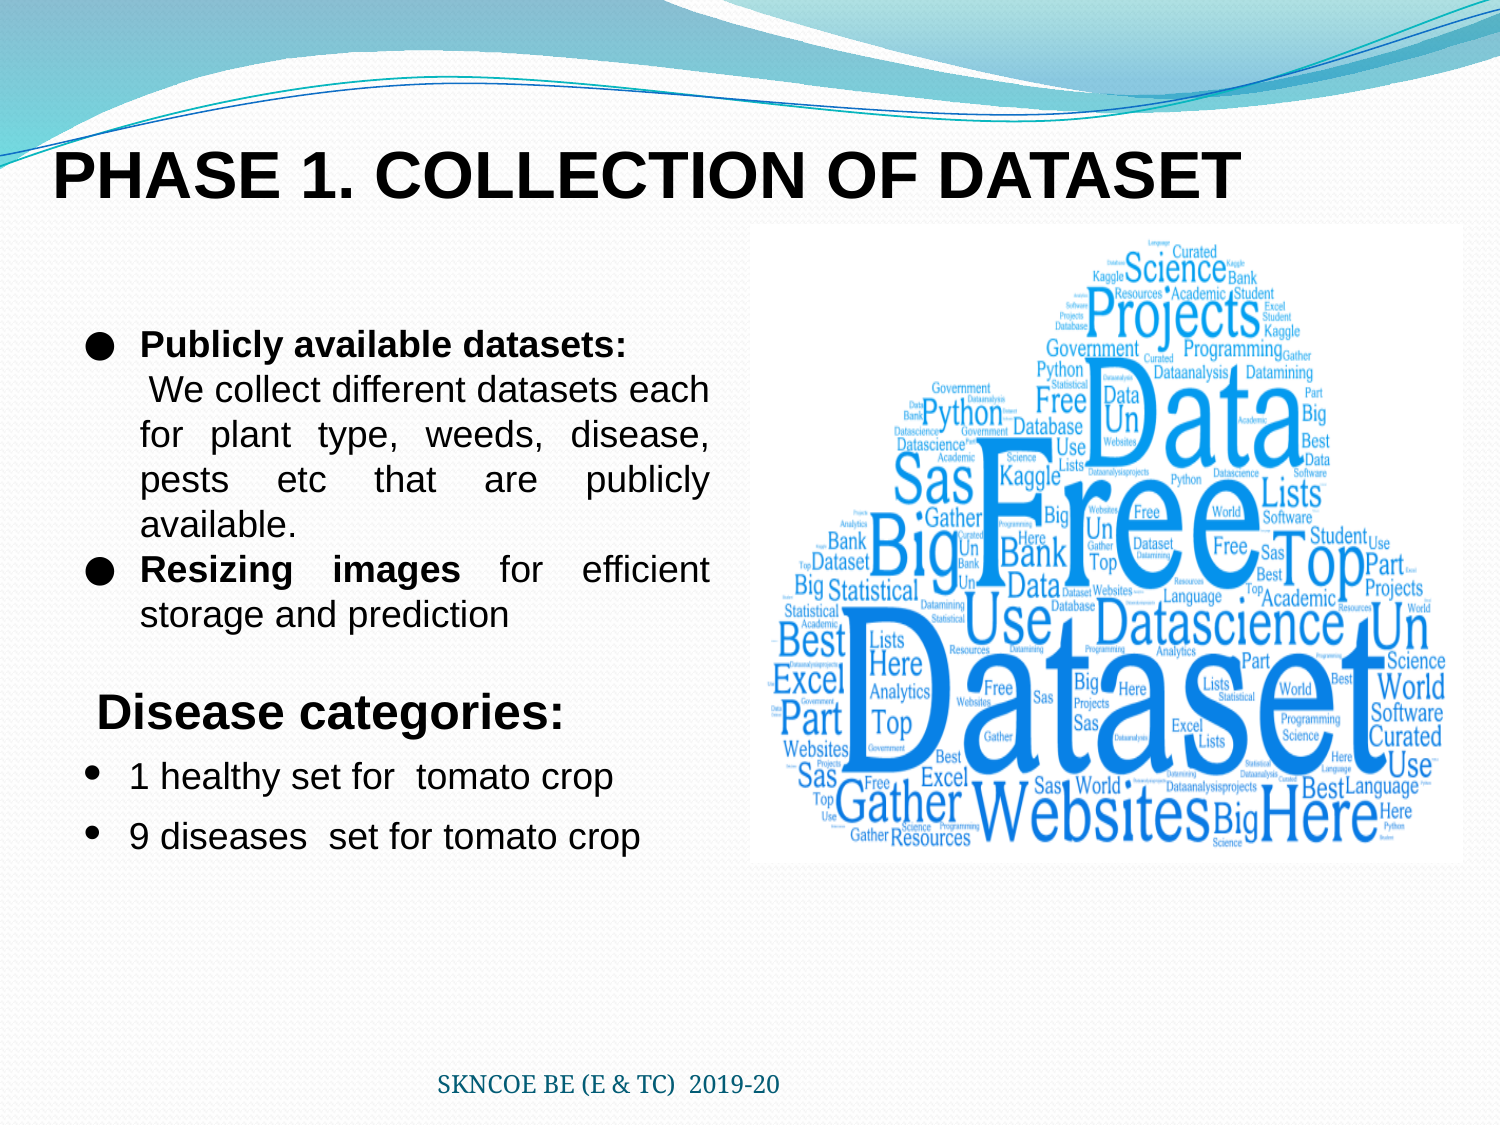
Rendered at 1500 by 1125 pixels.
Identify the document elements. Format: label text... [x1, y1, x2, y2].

text_box PHASE 1. COLLECTION OF DATASET [37, 124, 1438, 300]
text_box Publicly available datasets​: We collect different datasets each for plant type, weeds, disease, pests etc that are publicly available. Resizing images for efficient storage and prediction Disease categories: • 1 healthy set for tomato crop • 9 diseases set for tomato crop [49, 312, 725, 913]
footer SKNCOE BE (E & TC) 2019-20 [437, 1042, 988, 1103]
picture [749, 224, 1463, 863]
